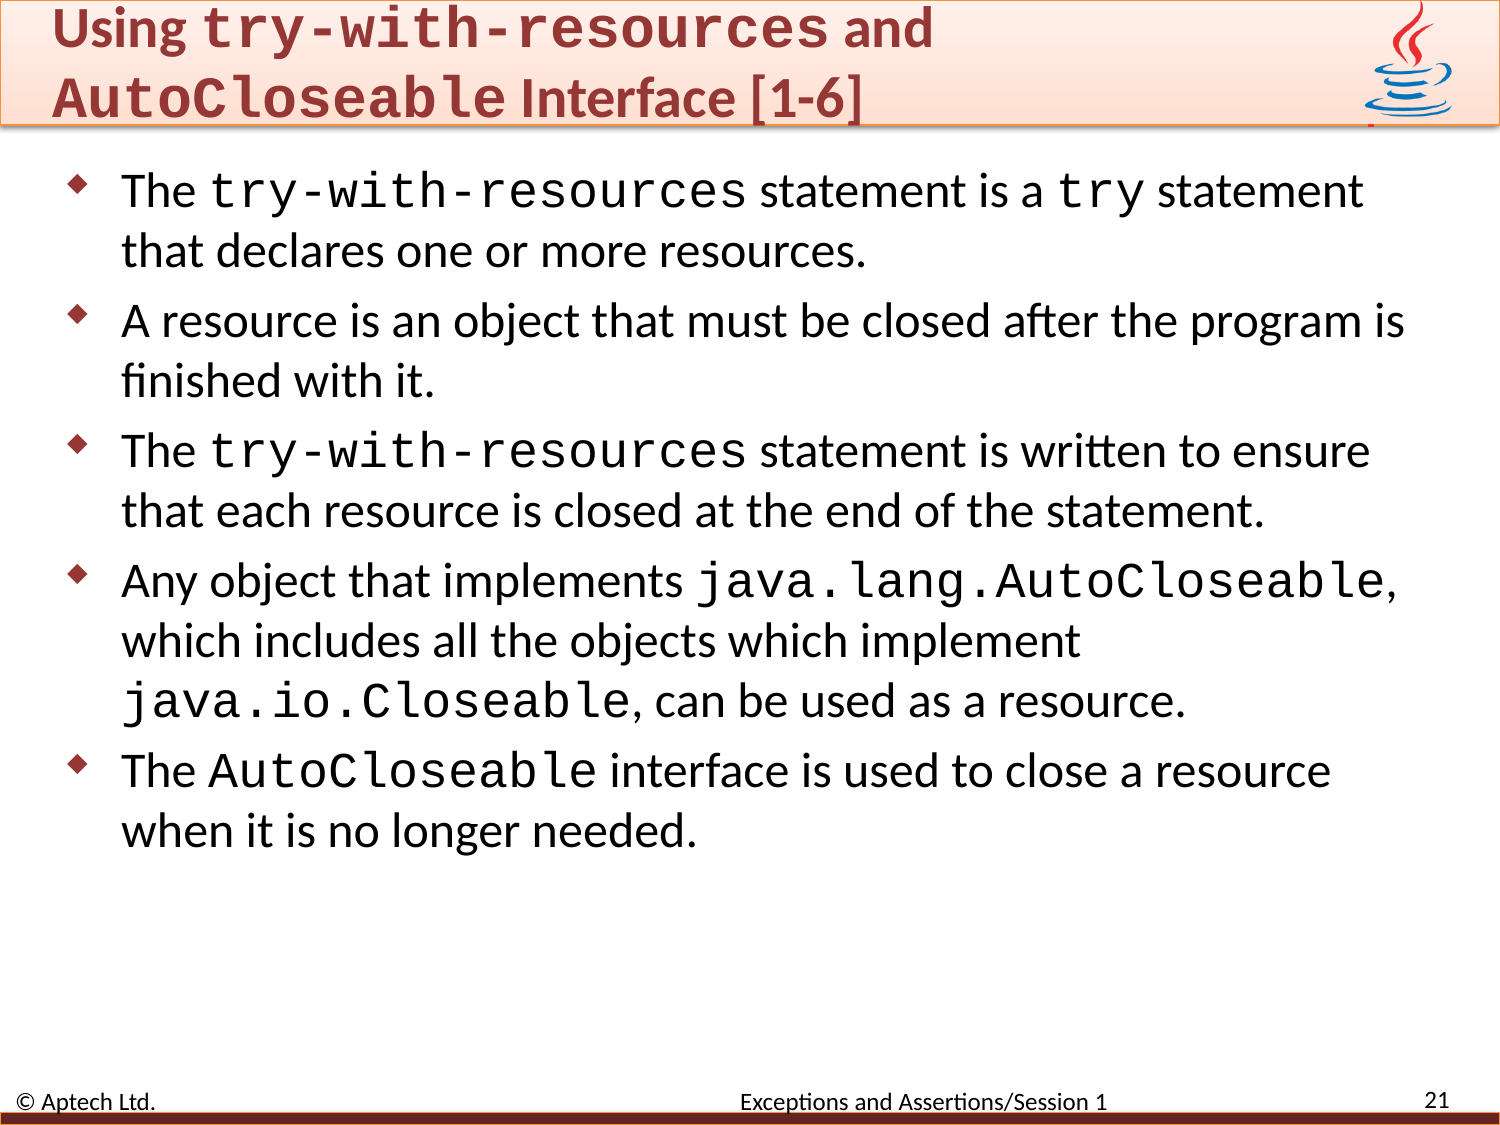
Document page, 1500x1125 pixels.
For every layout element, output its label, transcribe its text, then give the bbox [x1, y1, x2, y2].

footer © Aptech Ltd. Exceptions and Assertions/Session 1 [0, 1087, 1325, 1113]
list The try-with-resources statement is a try statement that declares one or more resources. A resource is an object that must be closed after the program is finished with it. The try-with-resources statement is written to ensure that each resource is closed at the end of the statement. Any object that implements java.lang.AutoCloseable, which includes all the objects which implement java.io.Closeable, can be used as a resource. The AutoCloseable interface is used to close a resource when it is no longer needed. [49, 149, 1463, 1013]
slide_number 21 [1337, 1084, 1465, 1113]
picture [1362, 0, 1454, 127]
title Using try-with-resources and AutoCloseable Interface [1-6] [37, 24, 1288, 93]
